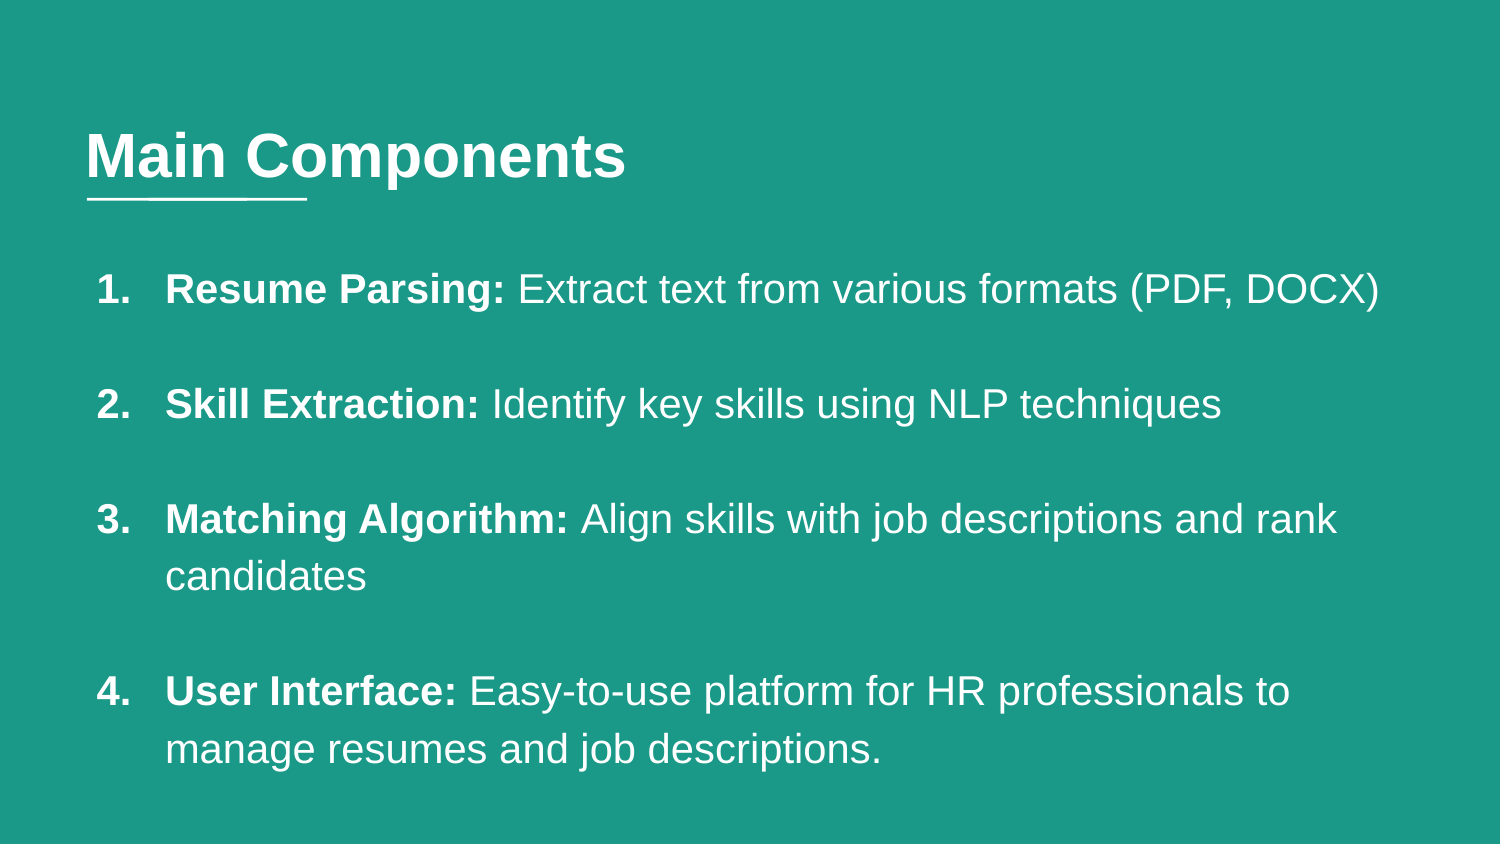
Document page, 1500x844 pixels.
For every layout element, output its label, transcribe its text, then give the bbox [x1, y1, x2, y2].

title Main Components [70, 58, 1333, 247]
list Resume Parsing: Extract text from various formats (PDF, DOCX) Skill Extraction: Identify key skills using NLP techniques Matching Algorithm: Align skills with job descriptions and rank candidates User Interface: Easy-to-use platform for HR professionals to manage resumes and job descriptions. [75, 246, 1425, 844]
